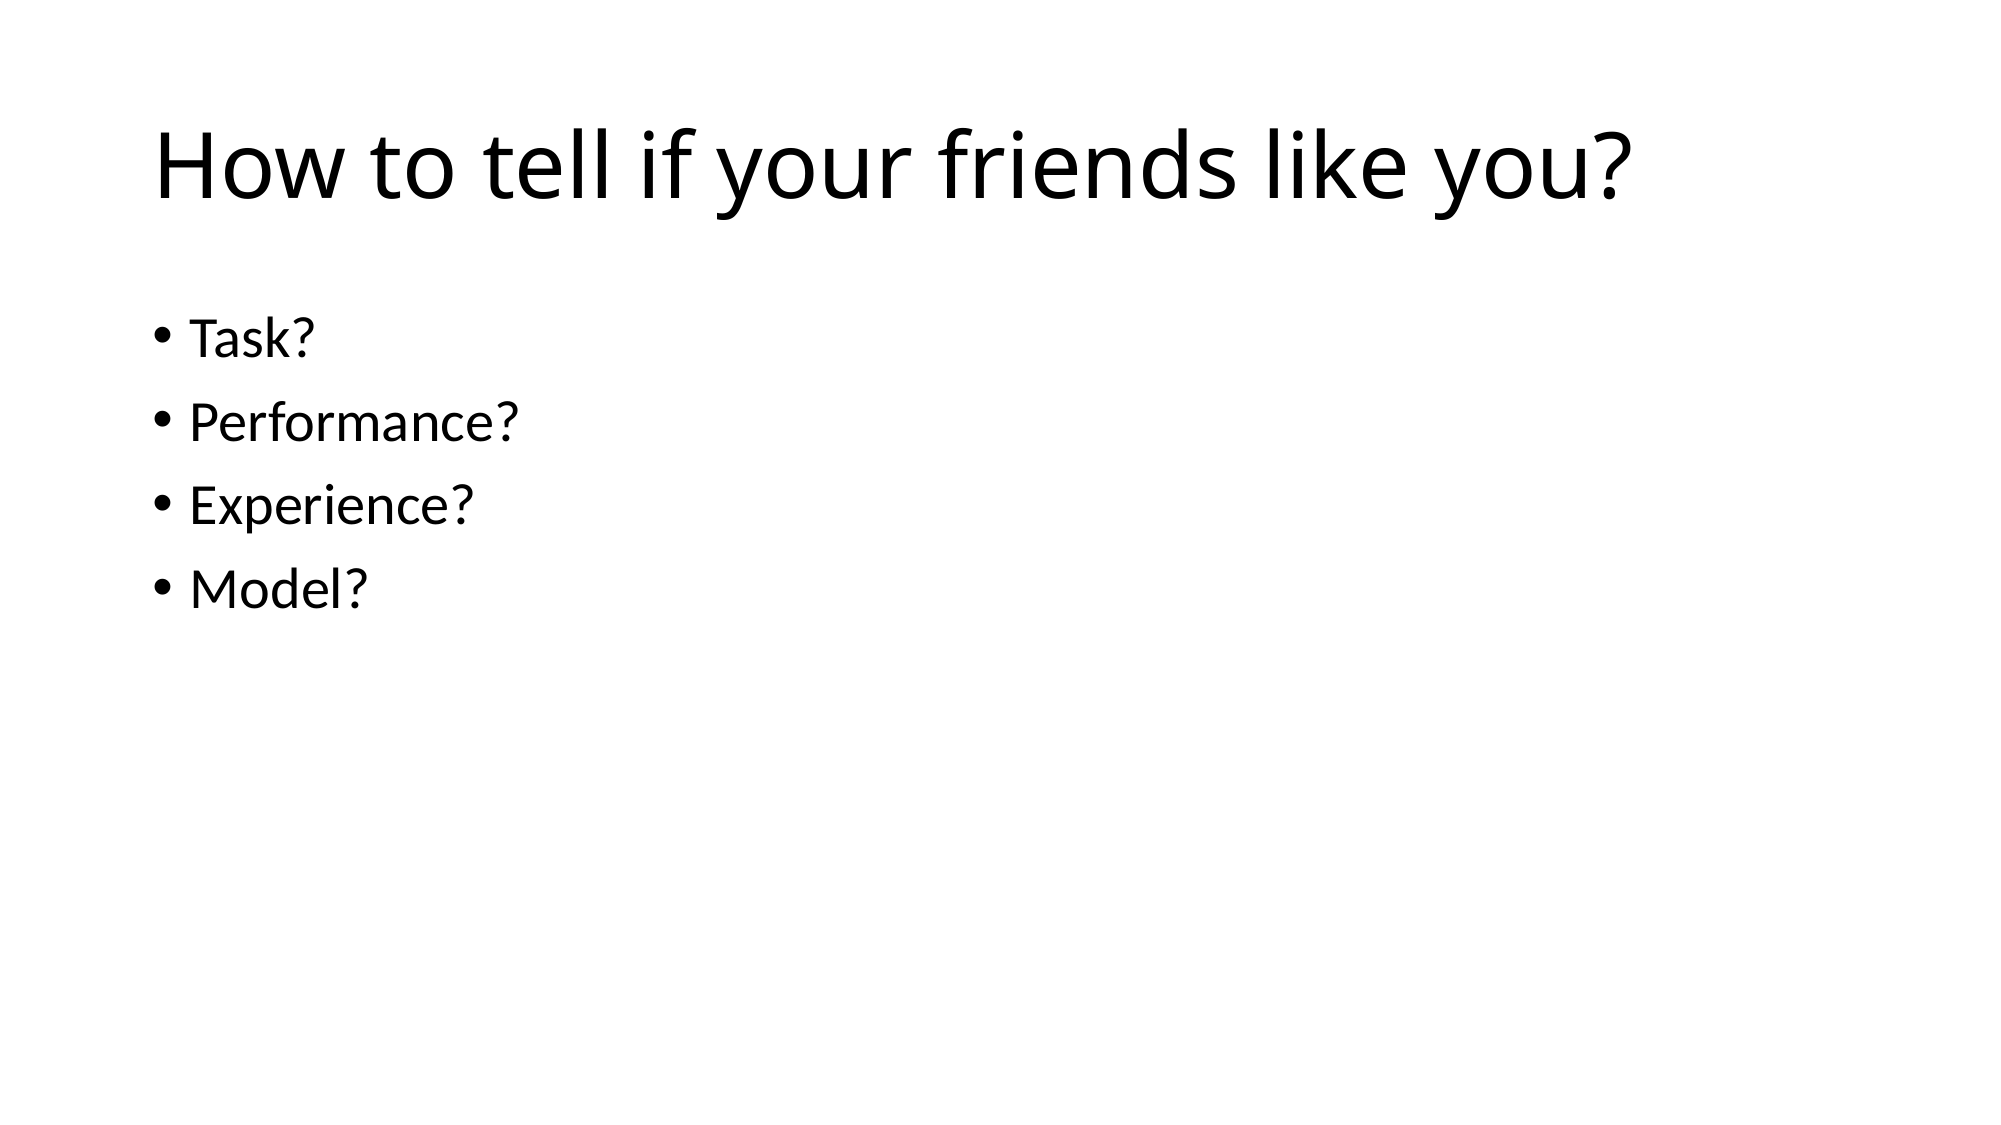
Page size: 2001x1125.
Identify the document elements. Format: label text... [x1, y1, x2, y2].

list Task? Performance? Experience? Model? [137, 299, 1863, 1014]
title How to tell if your friends like you? [137, 59, 1863, 278]
